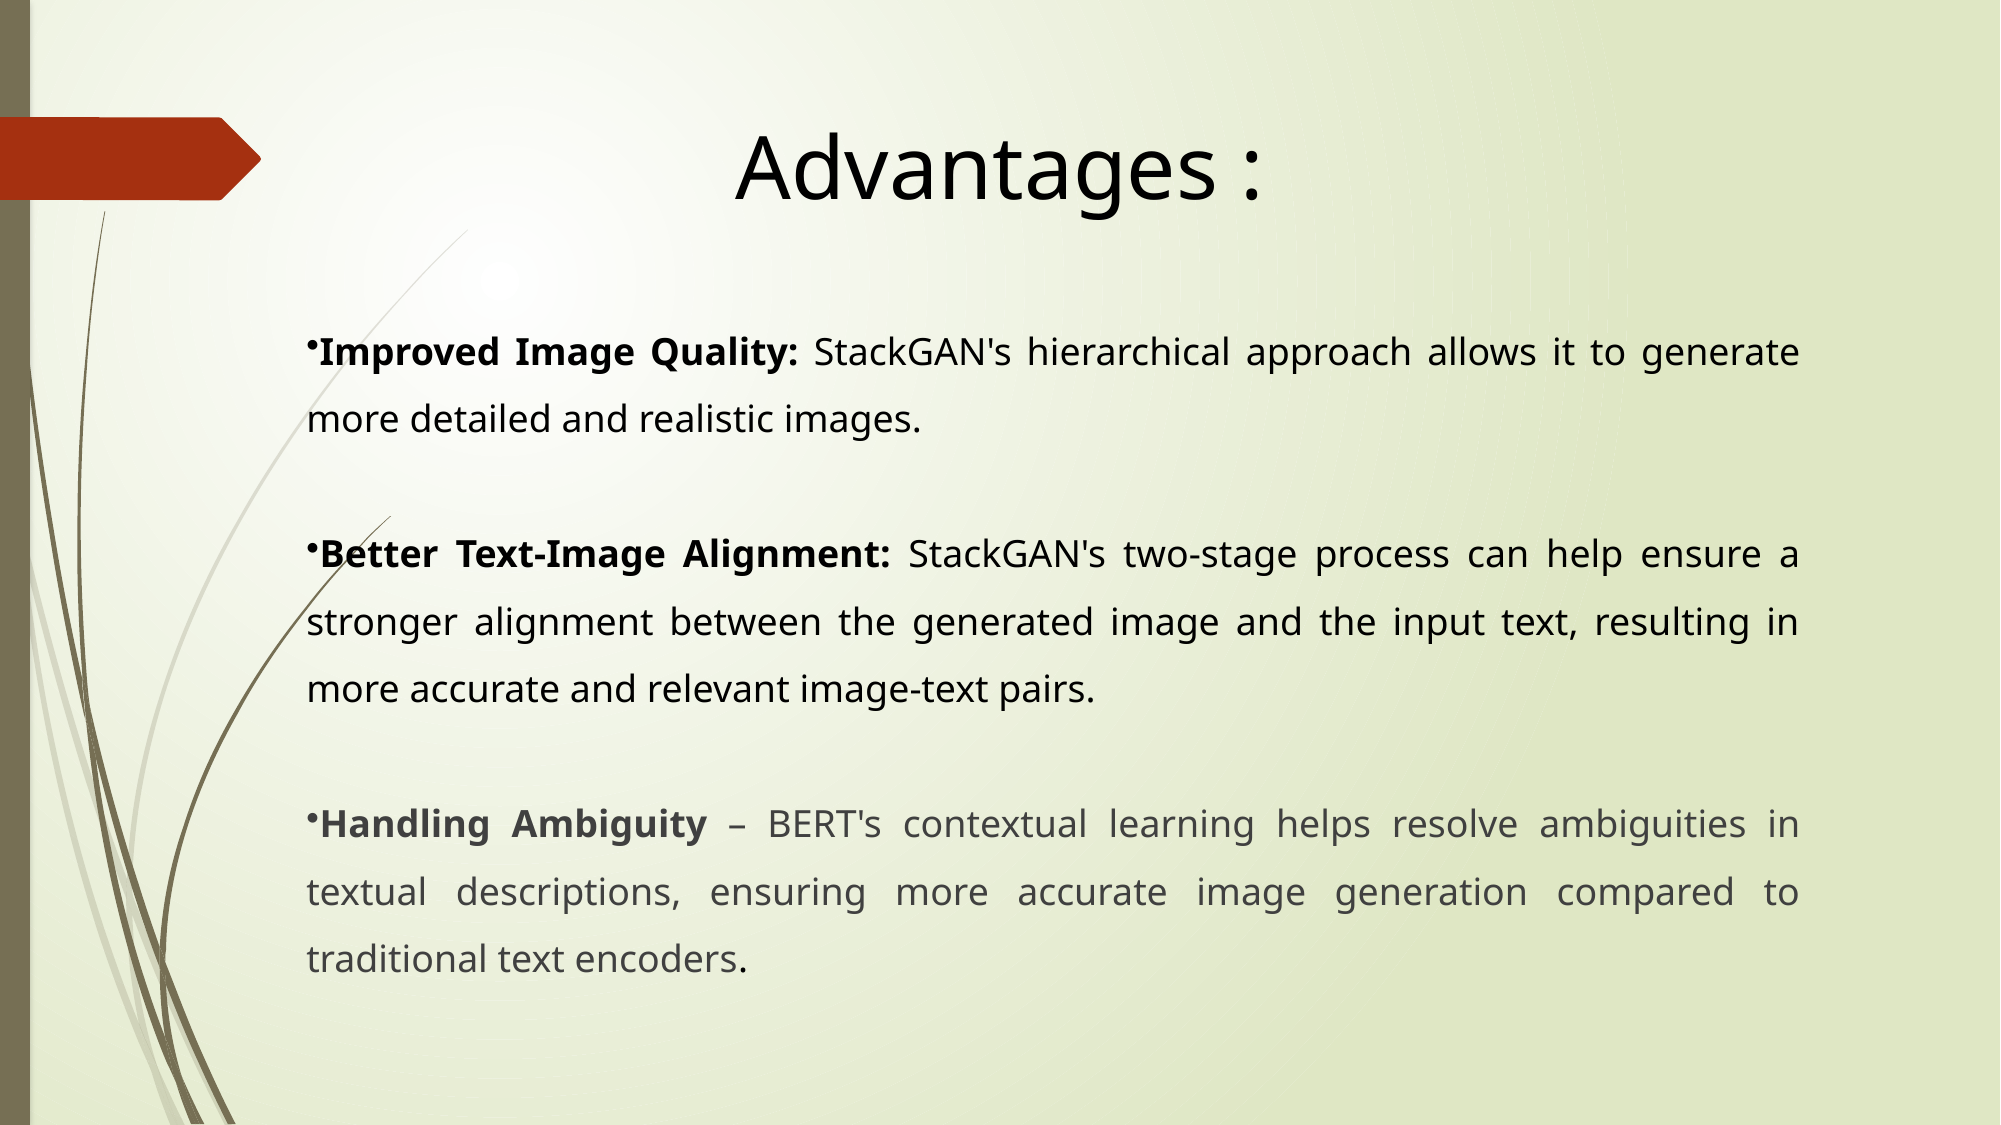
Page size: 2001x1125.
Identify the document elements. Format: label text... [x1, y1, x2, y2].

list Improved Image Quality: StackGAN's hierarchical approach allows it to generate more detailed and realistic images. Better Text-Image Alignment: StackGAN's two-stage process can help ensure a stronger alignment between the generated image and the input text, resulting in more accurate and relevant image-text pairs. Handling Ambiguity – BERT's contextual learning helps resolve ambiguities in textual descriptions, ensuring more accurate image generation compared to traditional text encoders. [291, 297, 1817, 1056]
title Advantages : [0, 104, 2000, 277]
